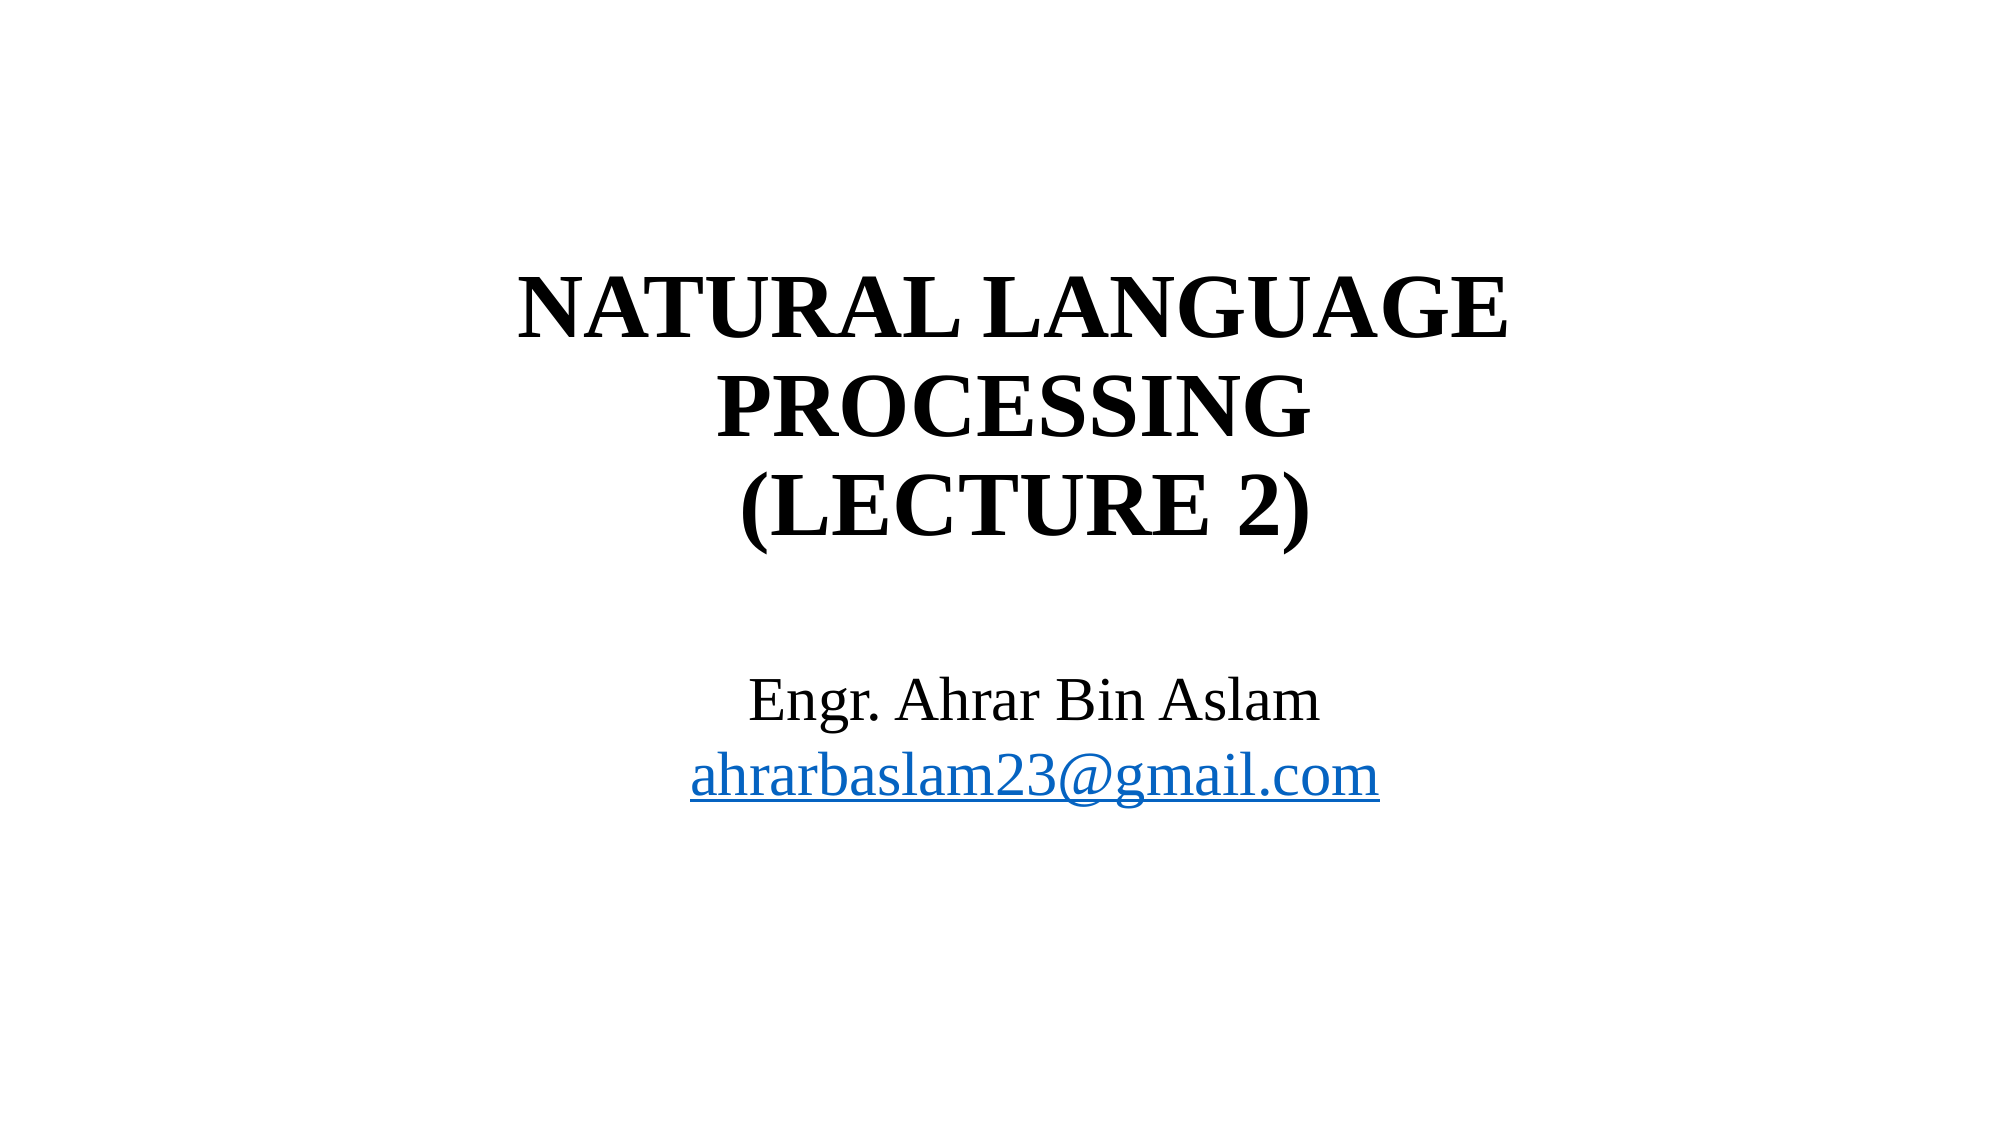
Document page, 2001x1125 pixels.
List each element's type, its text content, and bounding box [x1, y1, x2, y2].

title NATURAL LANGUAGE PROCESSING (LECTURE 2) [143, 128, 1910, 772]
text_box Engr. Ahrar Bin Aslam ahrarbaslam23@gmail.com [205, 650, 1865, 890]
